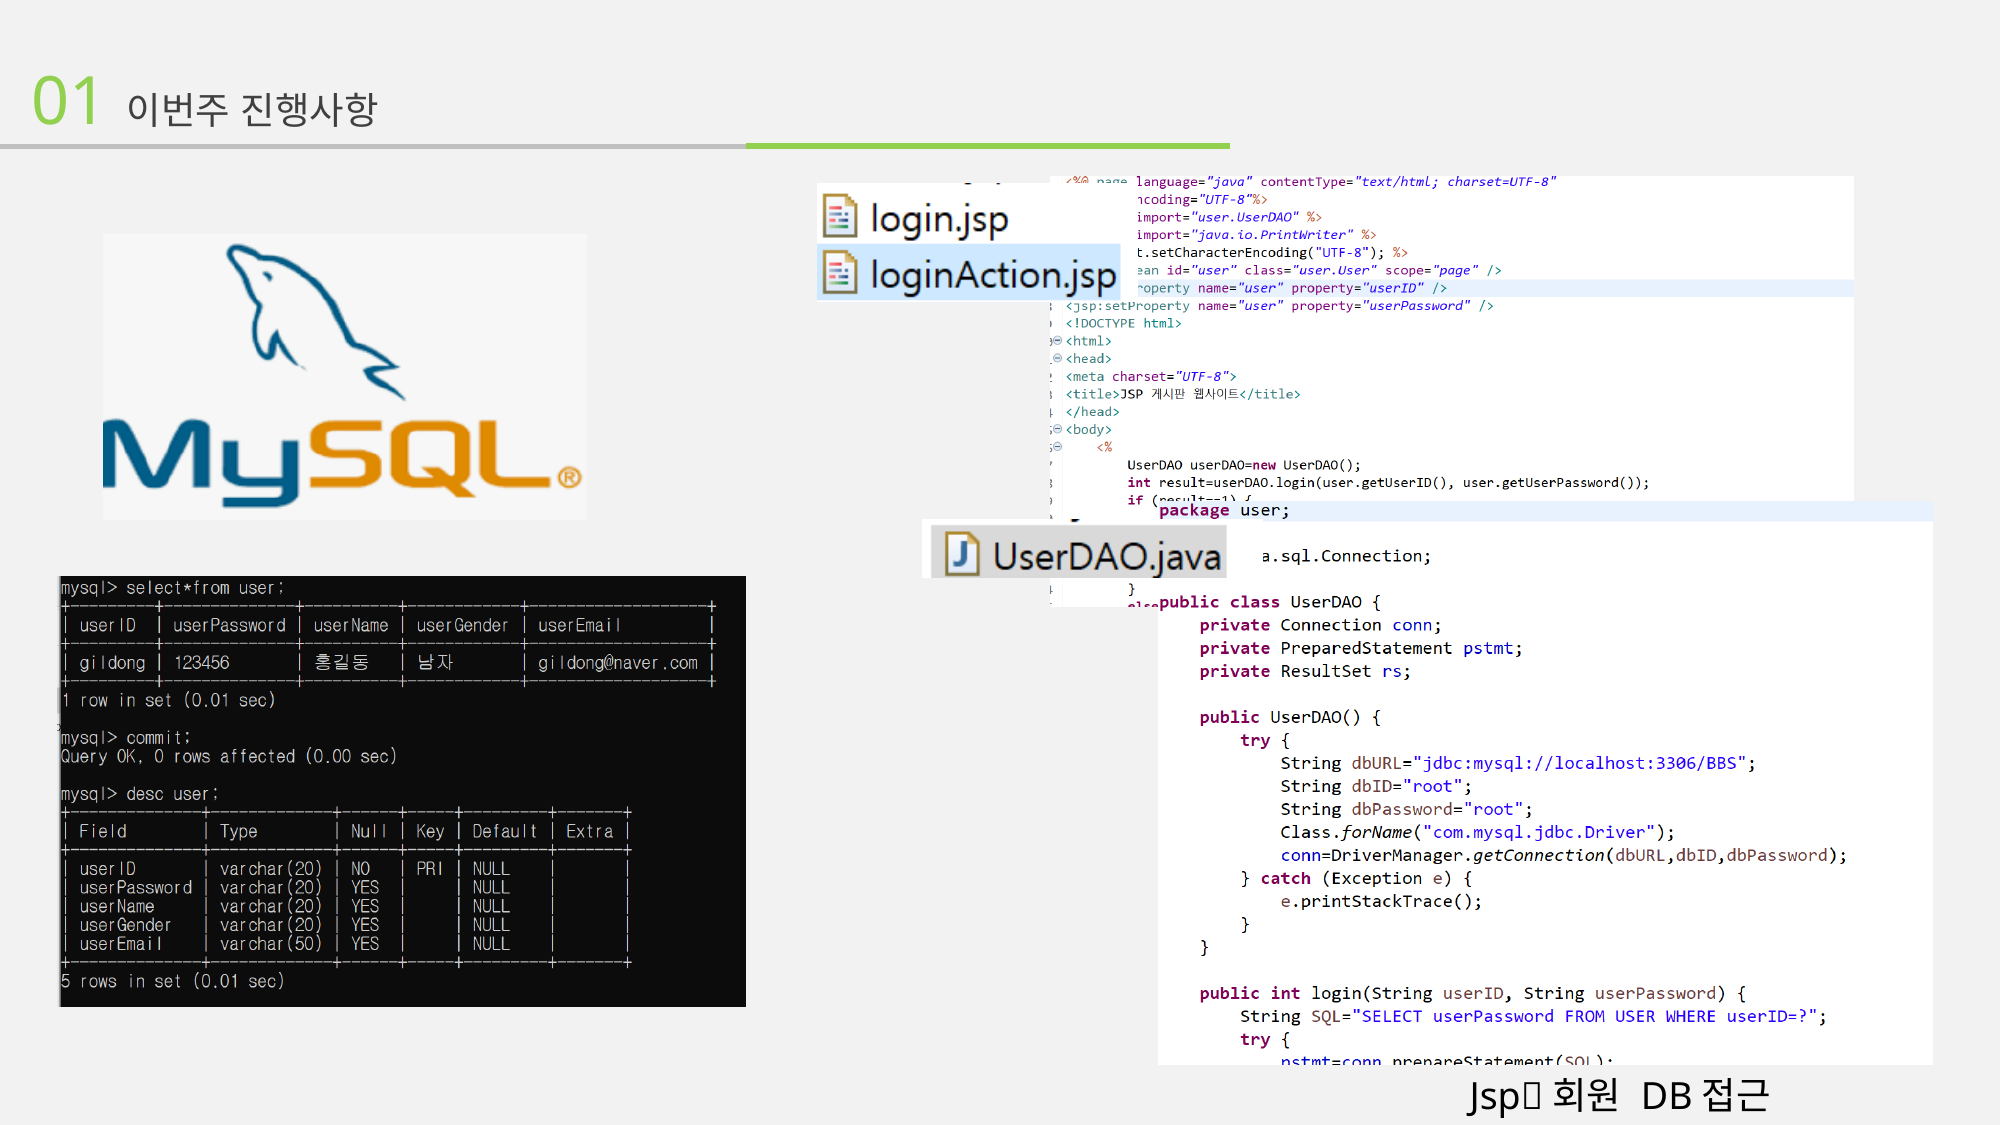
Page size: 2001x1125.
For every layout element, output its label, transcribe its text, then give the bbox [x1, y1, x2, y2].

picture [103, 234, 587, 520]
picture [817, 176, 1933, 1065]
text_box Jsp회원 DB접근 [1454, 1065, 1786, 1125]
picture [57, 576, 746, 1007]
text_box 01 이번주 진행사항 [16, 50, 1476, 145]
